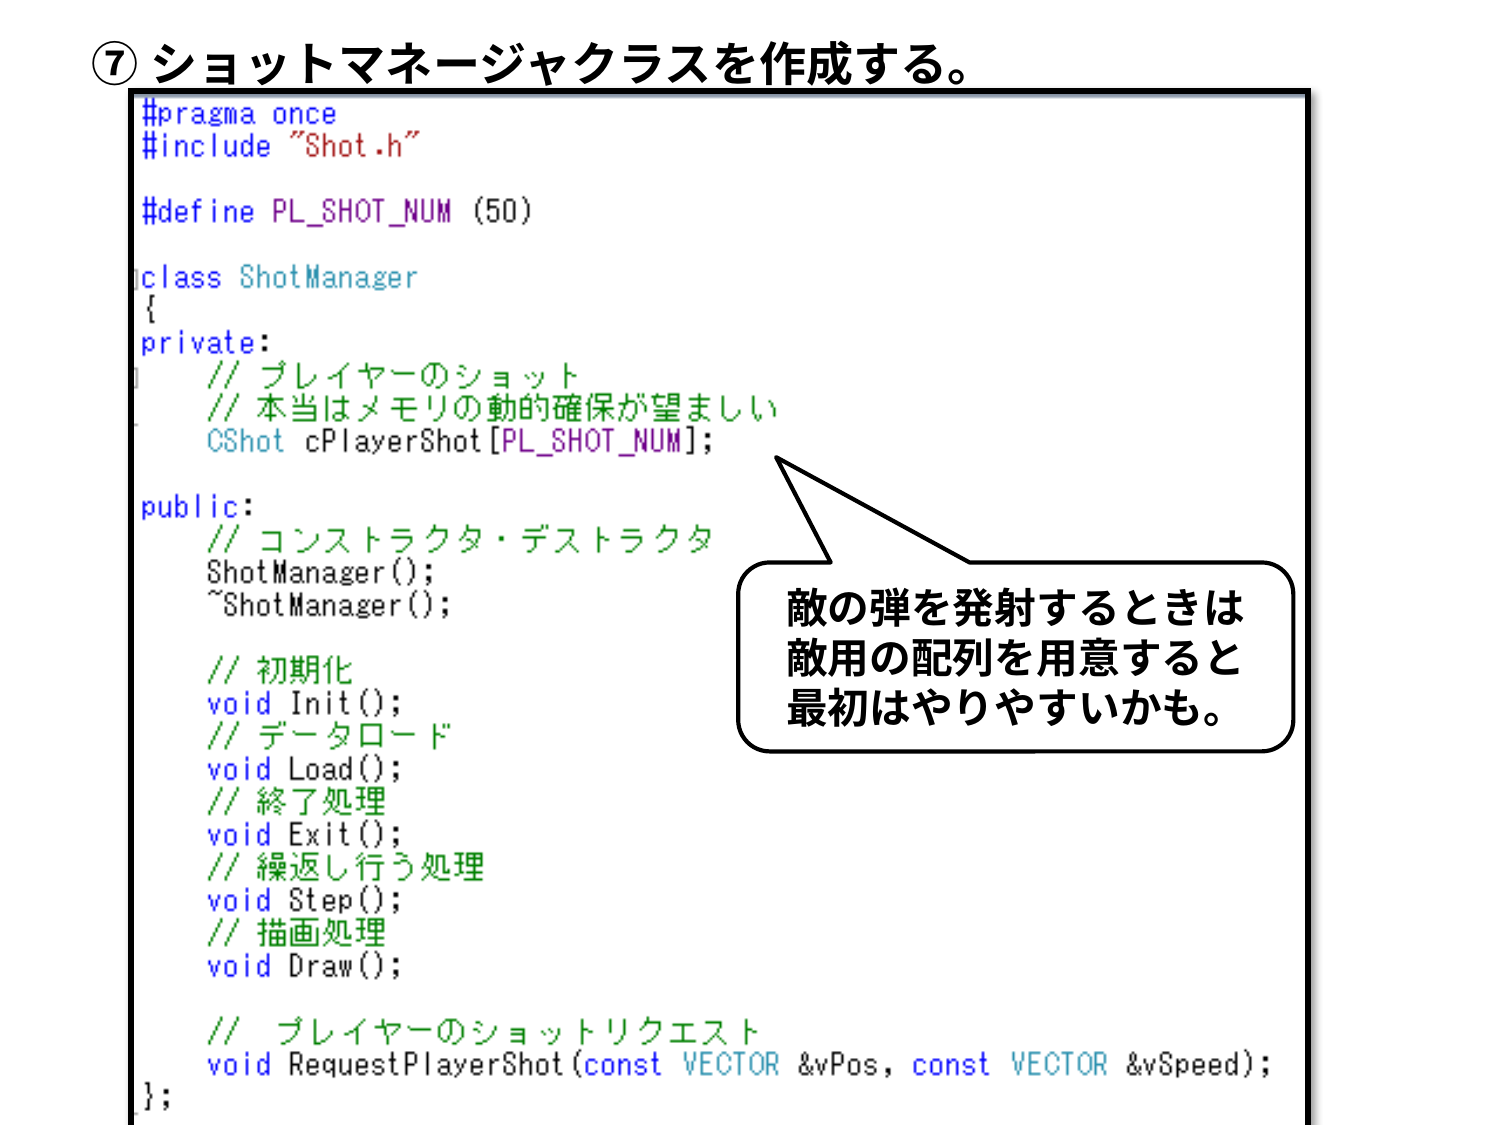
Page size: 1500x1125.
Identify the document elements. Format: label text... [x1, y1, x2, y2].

text_box ⑦ショットマネージャクラスを作成する。 [76, 26, 1425, 99]
picture [133, 94, 1306, 1125]
